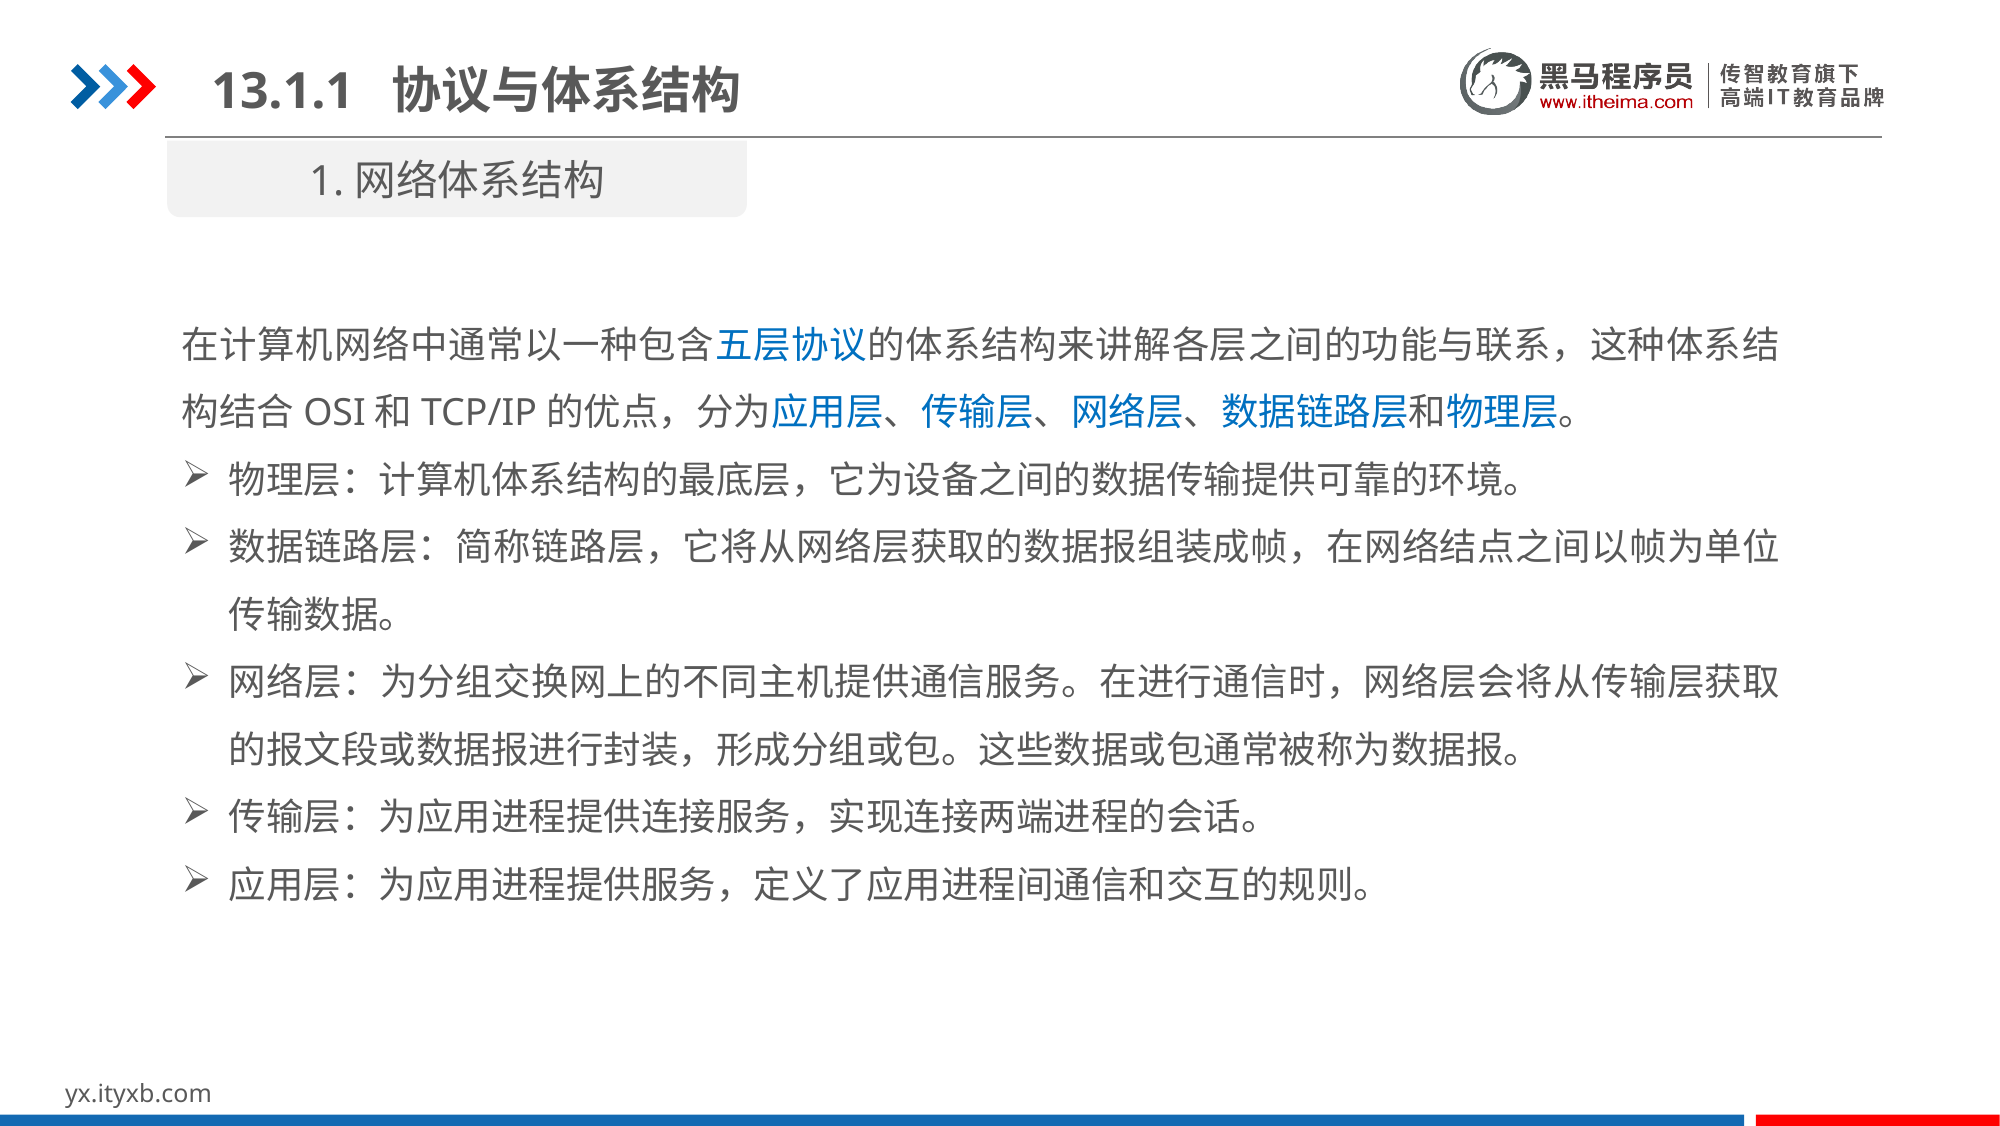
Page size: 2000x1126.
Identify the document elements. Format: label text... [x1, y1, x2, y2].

text_box 13.1.1 协议与体系结构 [196, 42, 1008, 136]
text_box 在计算机网络中通常以一种包含五层协议的体系结构来讲解各层之间的功能与联系，这种体系结构结合OSI和TCP/IP的优点，分为应用层、传输层、网络层、数据链路层和物理层。 物理层：计算机体系结构的最底层，它为设备之间的数据传输提供可靠的环境。 数据链路层：简称链路层，它将从网络层获取的数据报组装成帧，在网络结点之间以帧为单位传输数据。 网络层：为分组交换网上的不同主机提供通信服务。在进行通信时，网络层会将从传输层获取的报文段或数据报进行封装，形成分组或包。这些数据或包通常被称为数据报。 传输层：为应用进程提供连接服务，实现连接两端进程的会话。 应用层：为应用进程提供服务，定义了应用进程间通信和交互的规则。 [167, 290, 1795, 914]
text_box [166, 140, 748, 218]
picture [1460, 48, 1887, 115]
